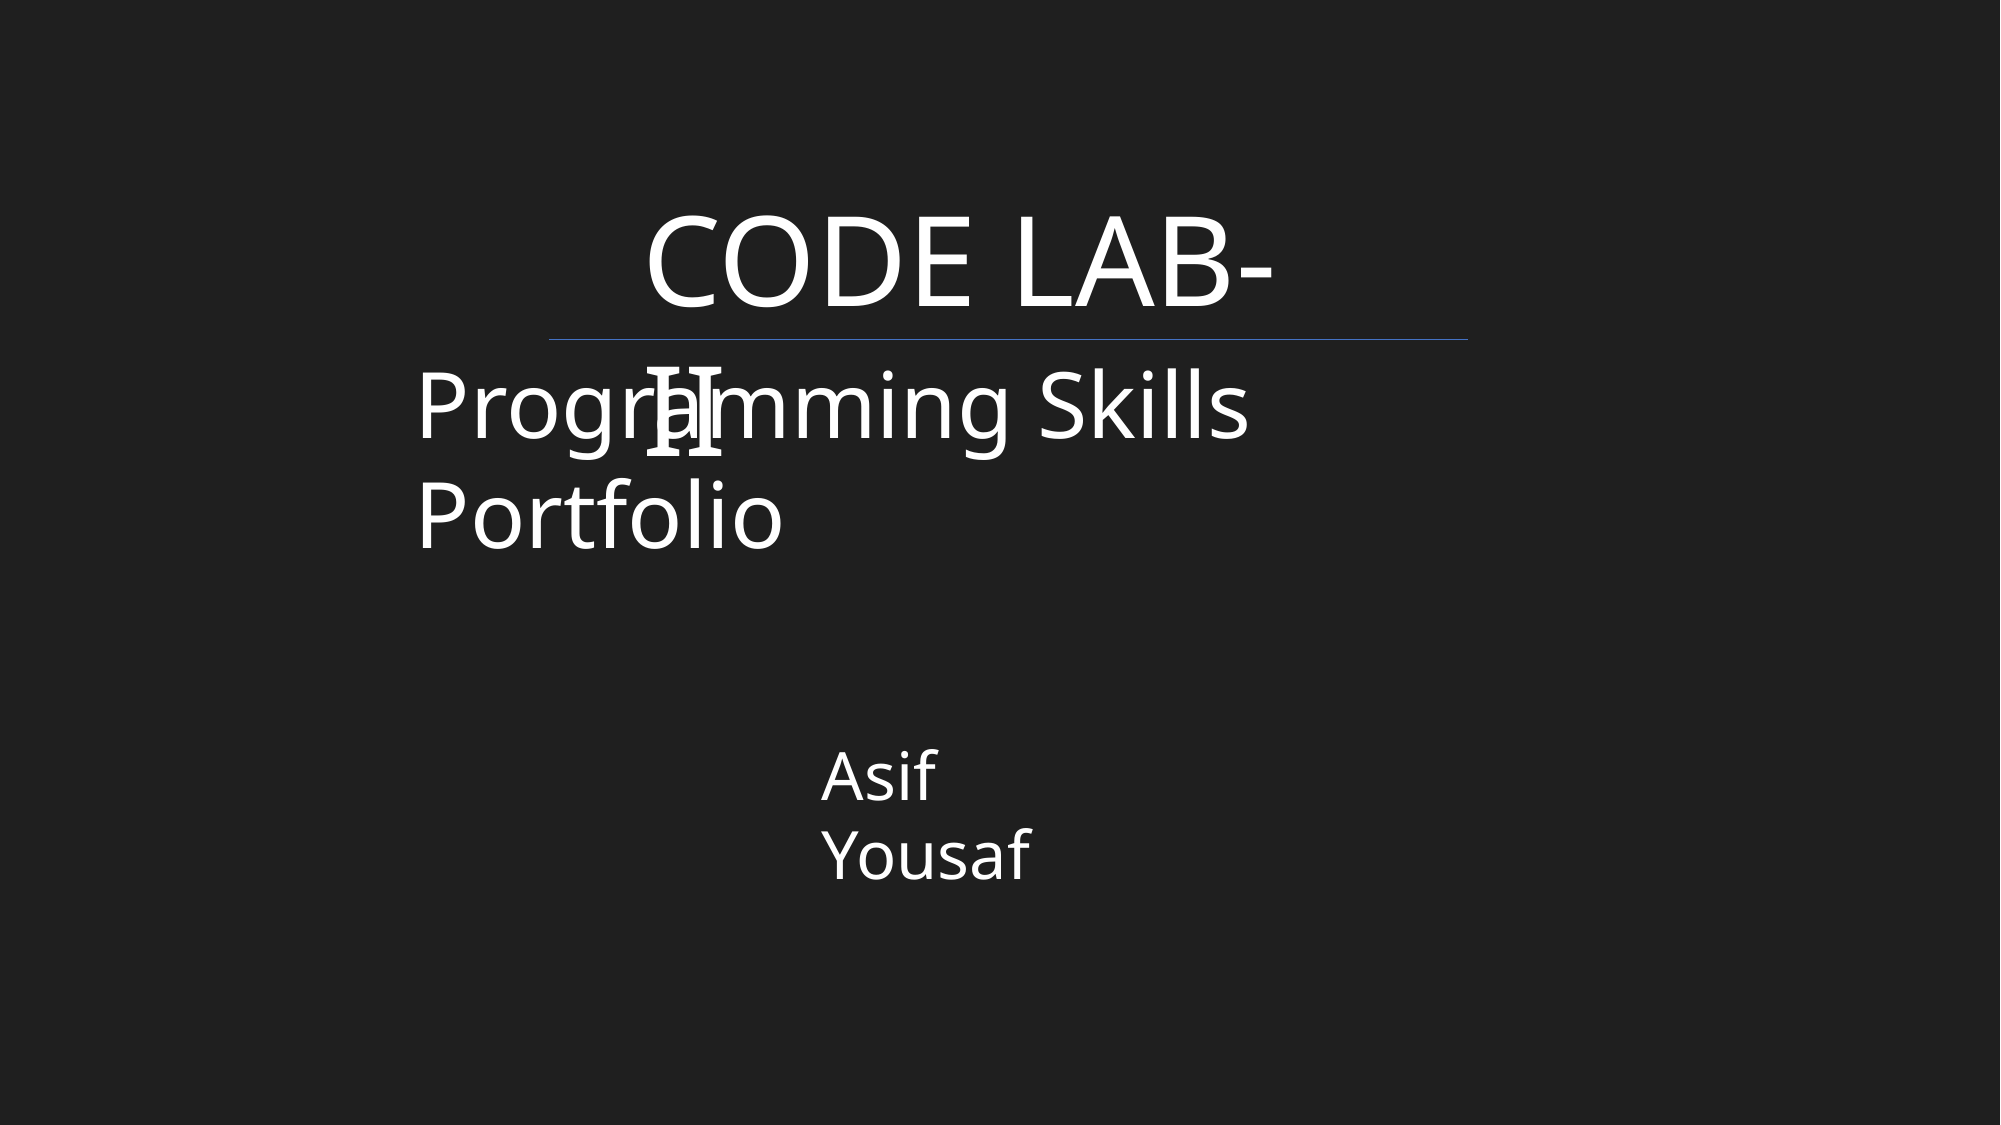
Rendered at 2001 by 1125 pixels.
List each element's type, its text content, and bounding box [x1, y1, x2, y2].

text_box Programming Skills Portfolio [399, 339, 1600, 575]
text_box Asif Yousaf [806, 726, 1140, 901]
text_box CODE LAB-II [627, 173, 1373, 339]
